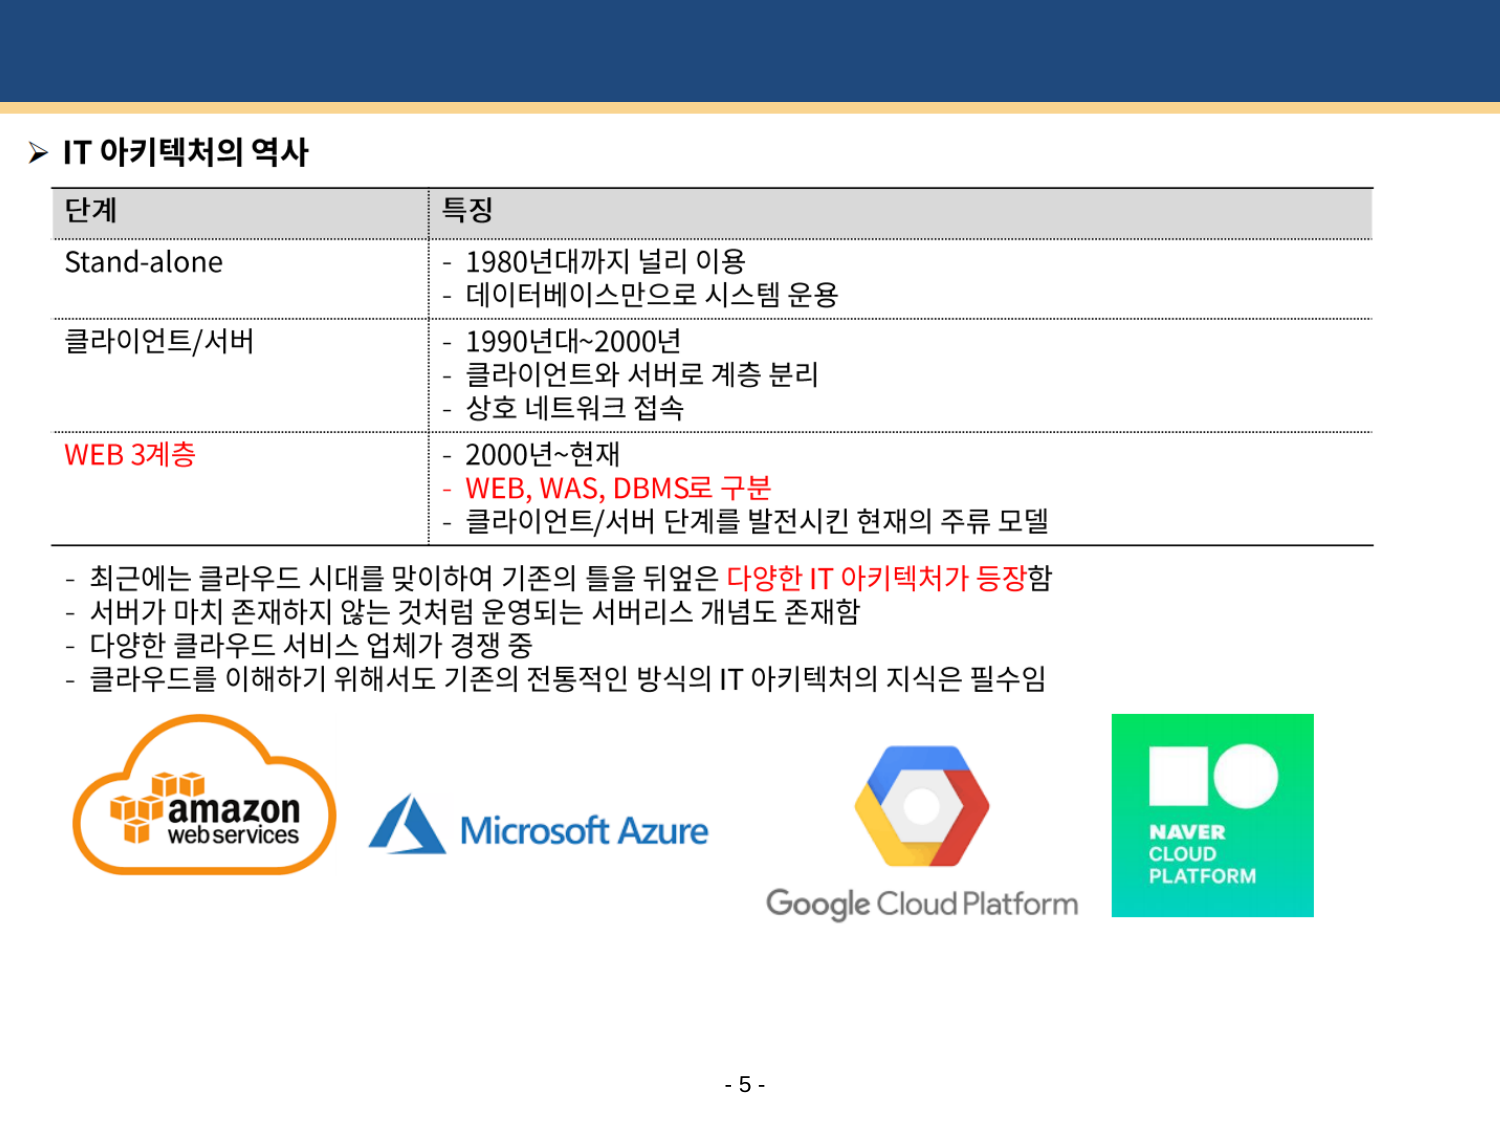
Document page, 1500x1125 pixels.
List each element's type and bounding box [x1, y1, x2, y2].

picture [17, 125, 1492, 1000]
